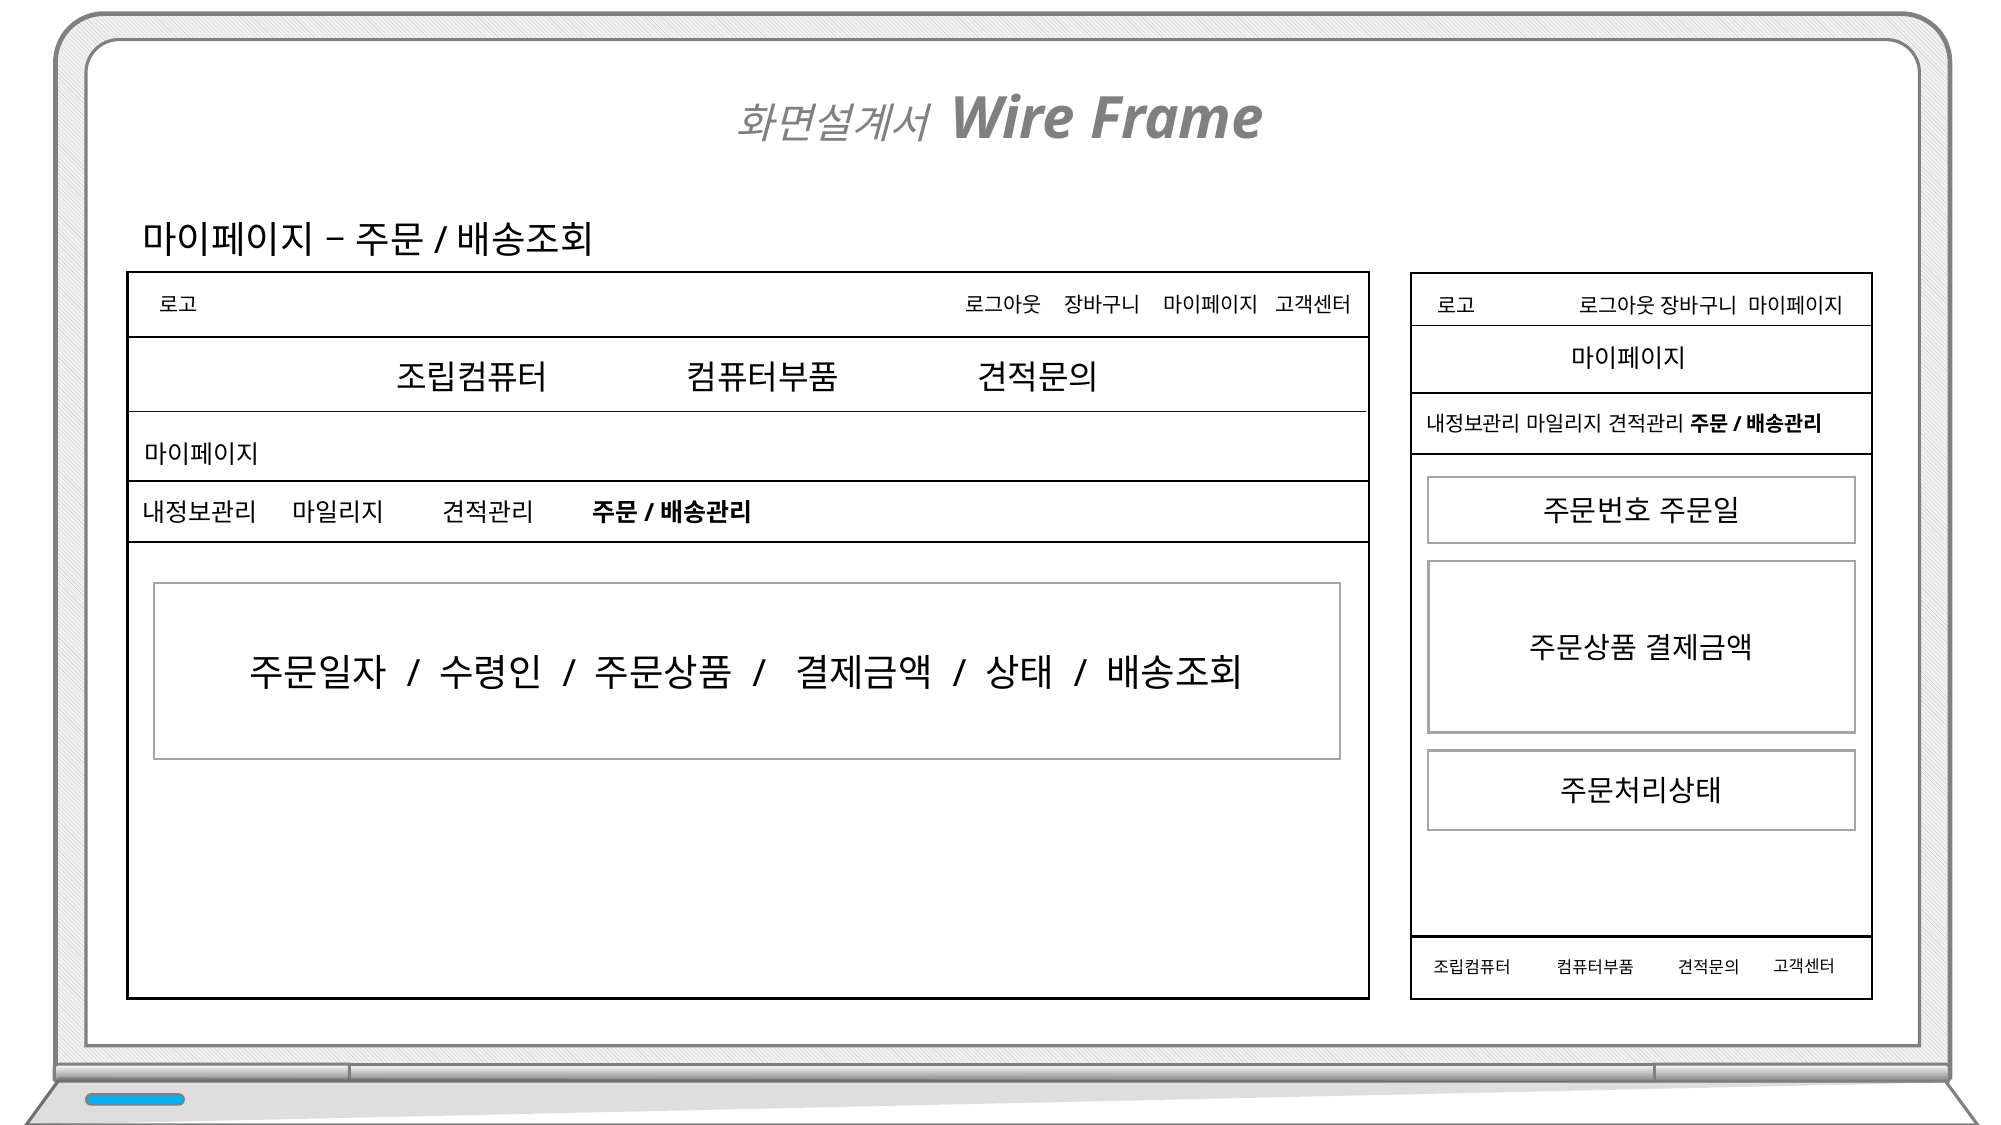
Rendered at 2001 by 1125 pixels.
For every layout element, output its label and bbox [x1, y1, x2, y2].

text_box [24, 13, 1978, 1125]
